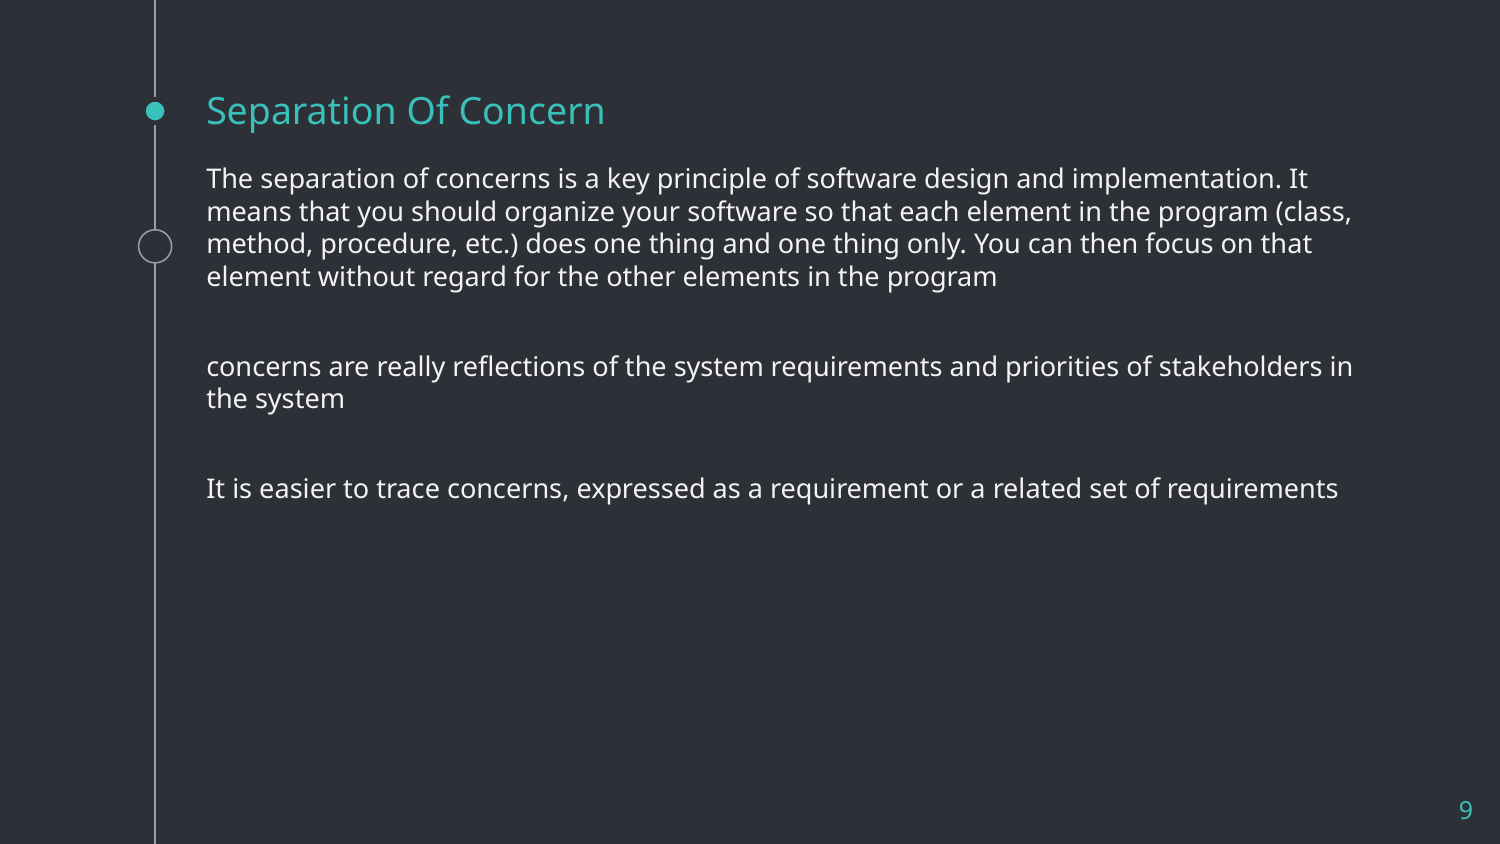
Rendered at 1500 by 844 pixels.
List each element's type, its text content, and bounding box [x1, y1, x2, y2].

list The separation of concerns is a key principle of software design and implementation. It means that you should organize your software so that each element in the program (class, method, procedure, etc.) does one thing and one thing only. You can then focus on that element without regard for the other elements in the program concerns are really reflections of the system requirements and priorities of stakeholders in the system It is easier to trace concerns, expressed as a requirement or a related set of requirements [191, 146, 1399, 780]
title Separation Of Concern [191, 90, 1317, 146]
slide_number 9 [1398, 779, 1489, 832]
